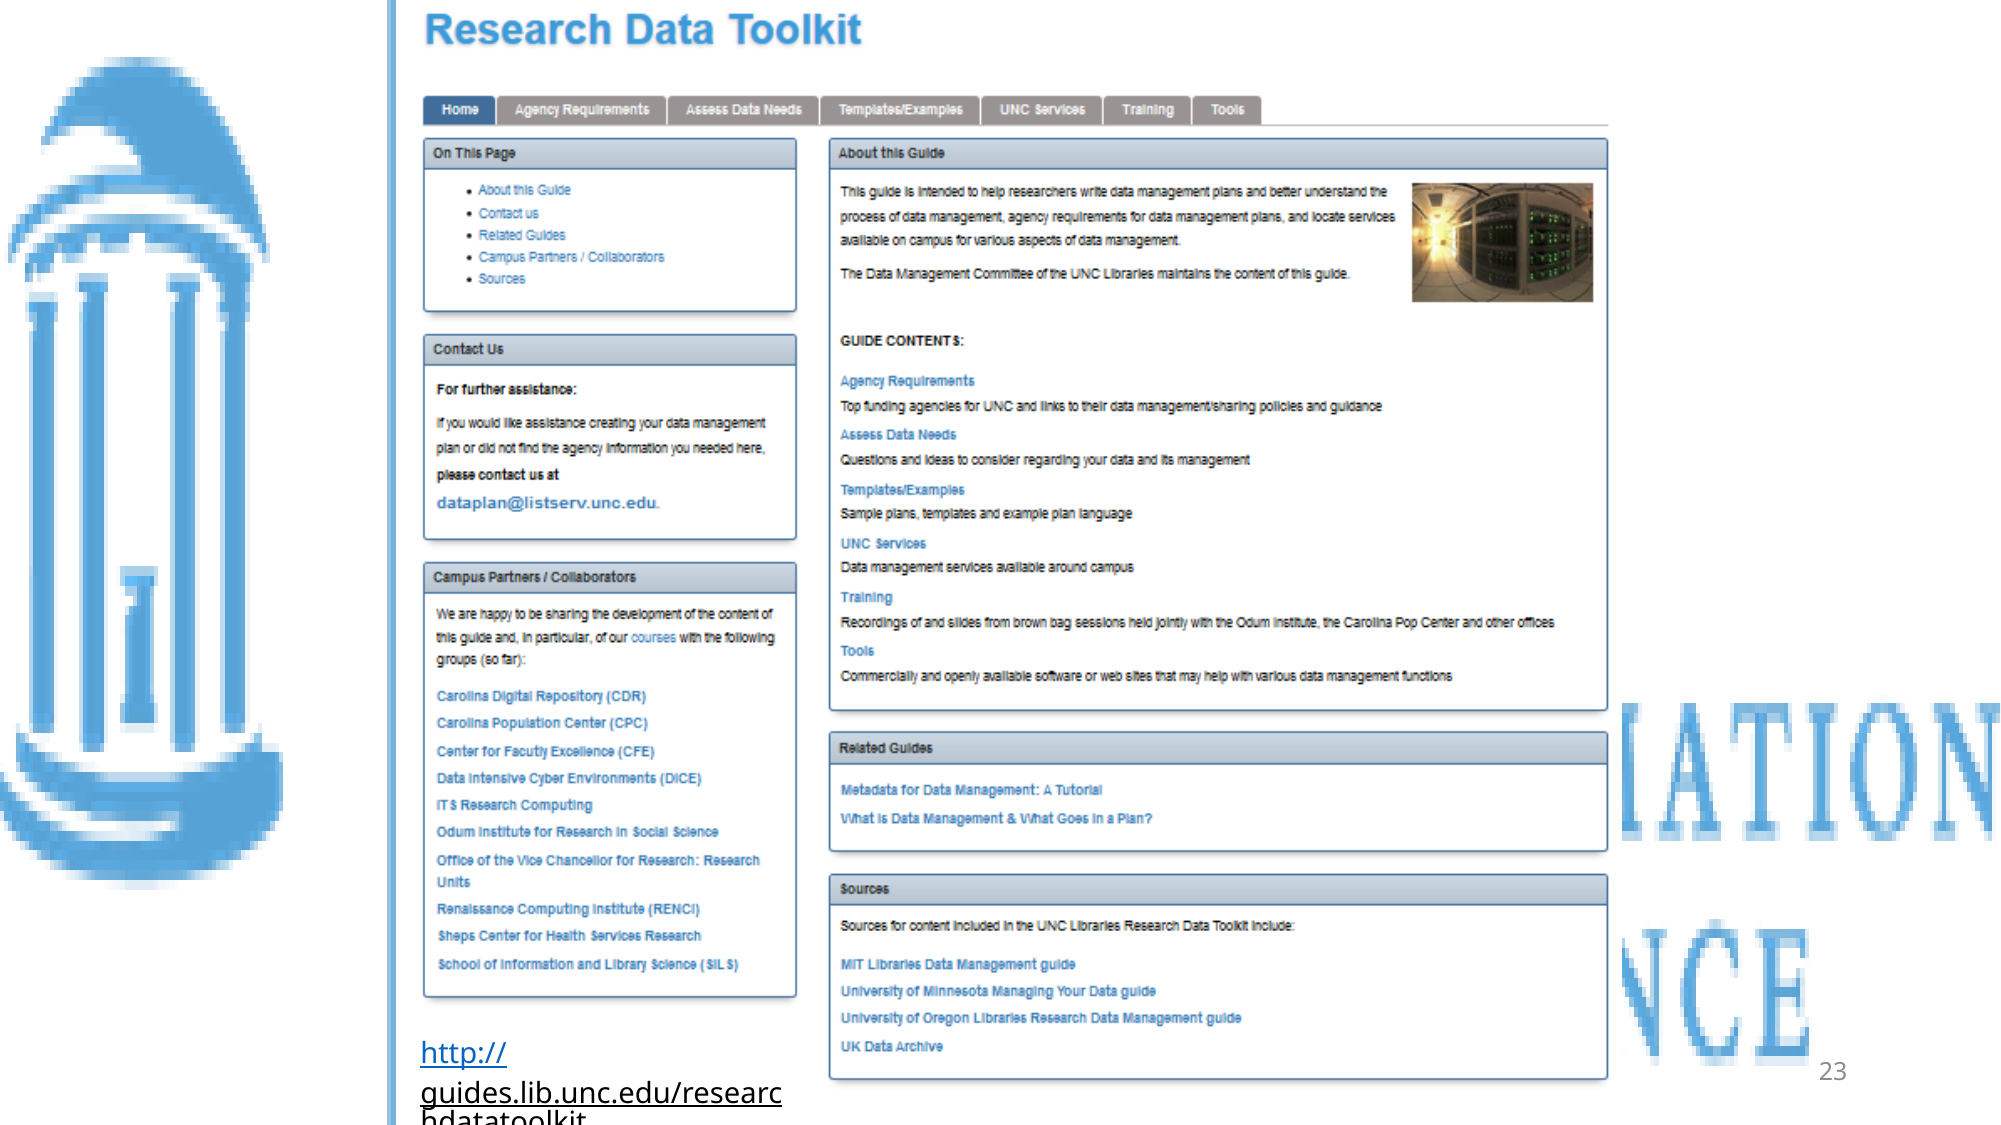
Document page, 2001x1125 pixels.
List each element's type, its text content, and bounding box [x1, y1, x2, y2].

picture [0, 0, 2001, 1125]
text_box http://guides.lib.unc.edu/researchdatatoolkit [405, 1102, 802, 1125]
slide_number 23 [1412, 1042, 1863, 1103]
